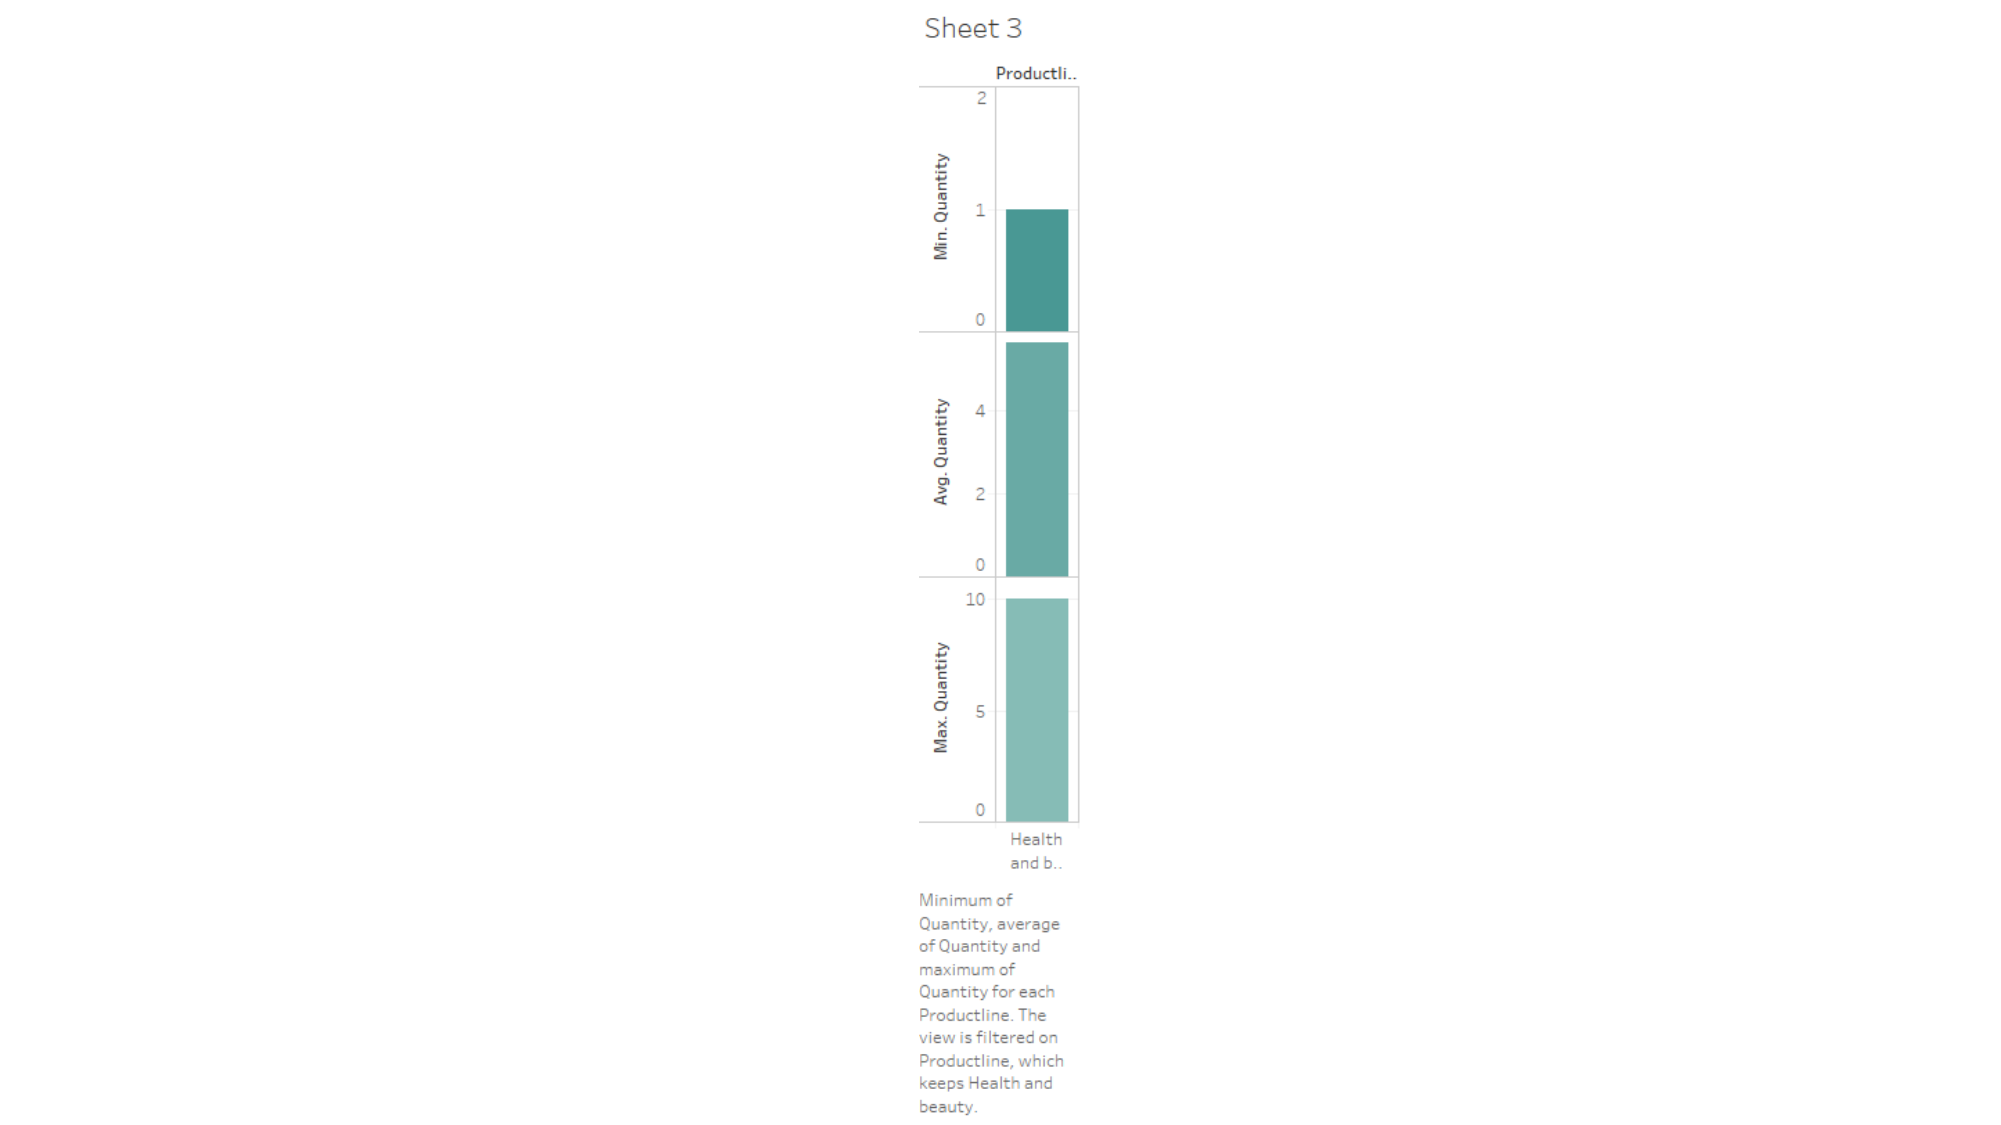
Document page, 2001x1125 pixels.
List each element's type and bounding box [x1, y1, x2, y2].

picture [918, 0, 1081, 1125]
